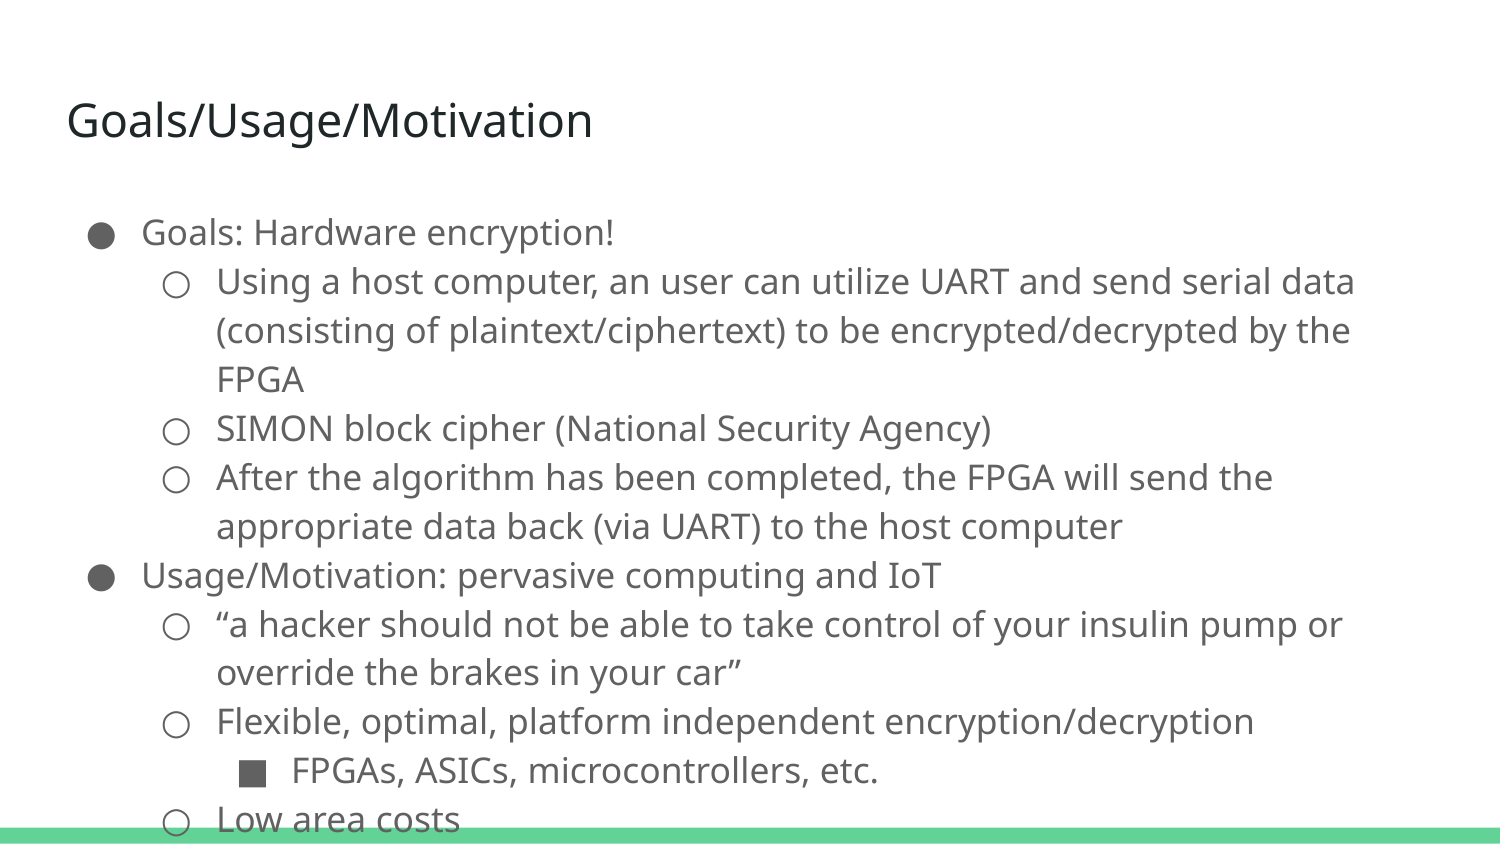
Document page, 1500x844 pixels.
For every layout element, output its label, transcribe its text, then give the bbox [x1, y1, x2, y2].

list Goals: Hardware encryption! Using a host computer, an user can utilize UART and send serial data (consisting of plaintext/ciphertext) to be encrypted/decrypted by the FPGA SIMON block cipher (National Security Agency) After the algorithm has been completed, the FPGA will send the appropriate data back (via UART) to the host computer Usage/Motivation: pervasive computing and IoT “a hacker should not be able to take control of your insulin pump or override the brakes in your car” Flexible, optimal, platform independent encryption/decryption FPGAs, ASICs, microcontrollers, etc. Low area costs [51, 189, 1449, 844]
title Goals/Usage/Motivation [51, 72, 1449, 167]
